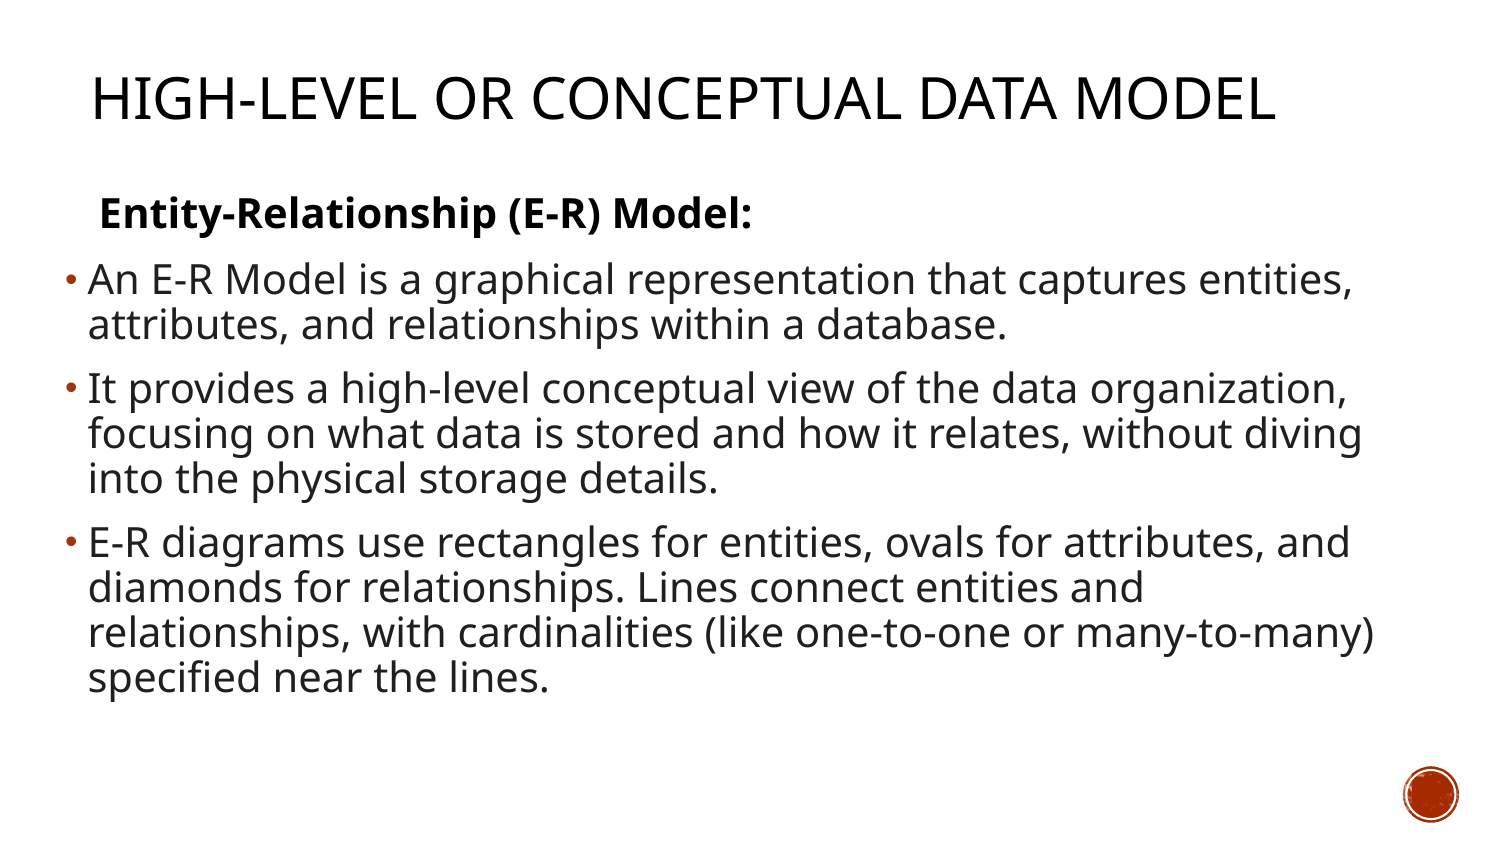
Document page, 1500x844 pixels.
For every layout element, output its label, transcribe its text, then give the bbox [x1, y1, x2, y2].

title High-level or conceptual data model [75, 21, 1400, 147]
list Entity-Relationship (E-R) Model: An E-R Model is a graphical representation that captures entities, attributes, and relationships within a database. It provides a high-level conceptual view of the data organization, focusing on what data is stored and how it relates, without diving into the physical storage details. E-R diagrams use rectangles for entities, ovals for attributes, and diamonds for relationships. Lines connect entities and relationships, with cardinalities (like one-to-one or many-to-many) specified near the lines. [50, 171, 1400, 789]
